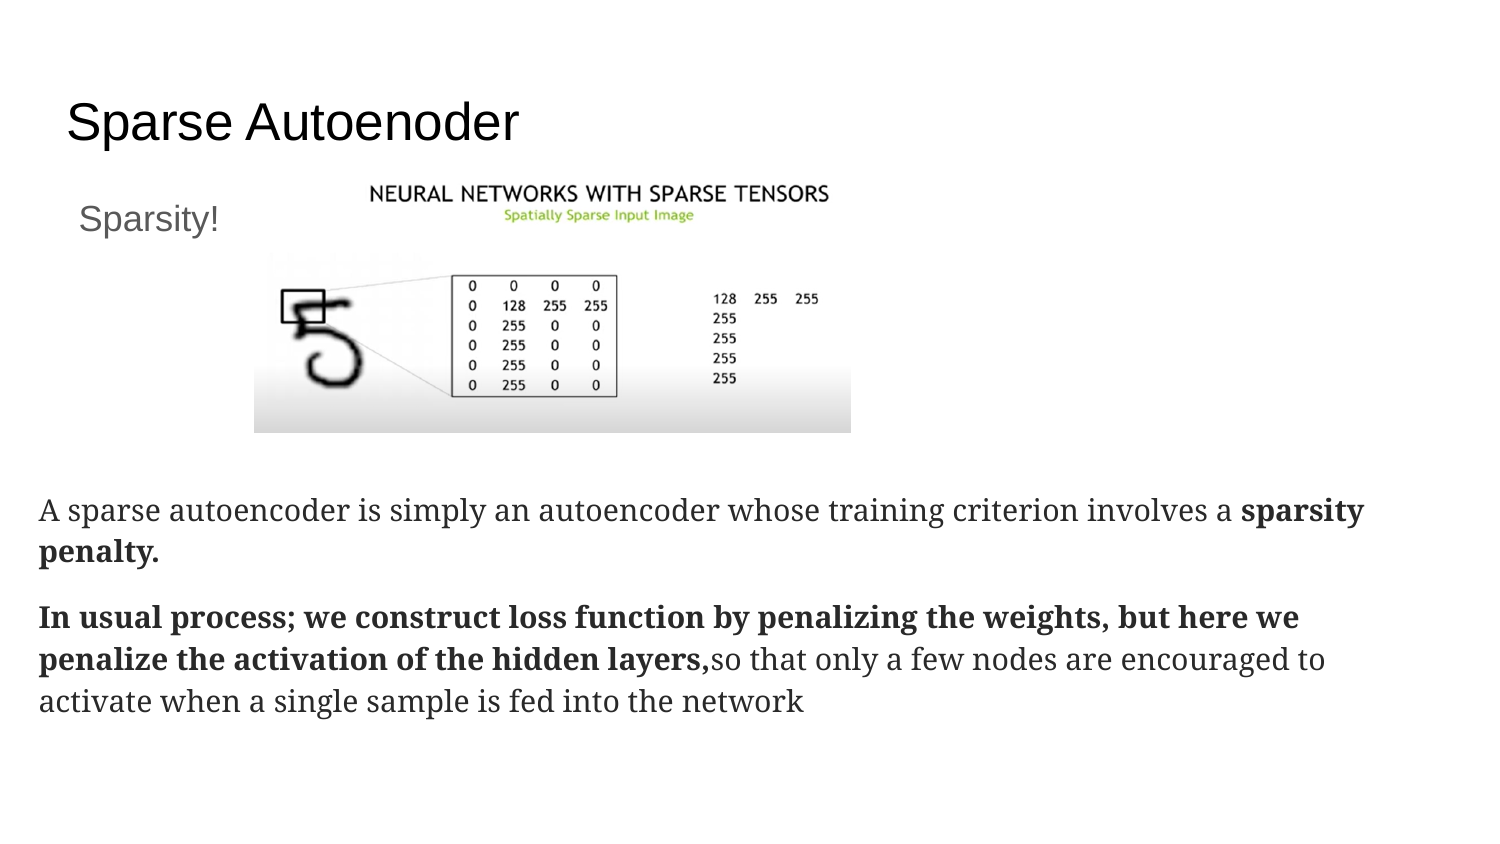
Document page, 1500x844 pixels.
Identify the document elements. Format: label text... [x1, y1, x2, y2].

picture [254, 166, 852, 433]
text_box Sparse Autoenoder [51, 72, 1449, 167]
text_box Sparsity! A sparse autoencoder is simply an autoencoder whose training criterion involves a sparsity penalty. In usual process; we construct loss function by penalizing the weights, but here we penalize the activation of the hidden layers,so that only a few nodes are encouraged to activate when a single sample is fed into the network [23, 173, 1390, 734]
